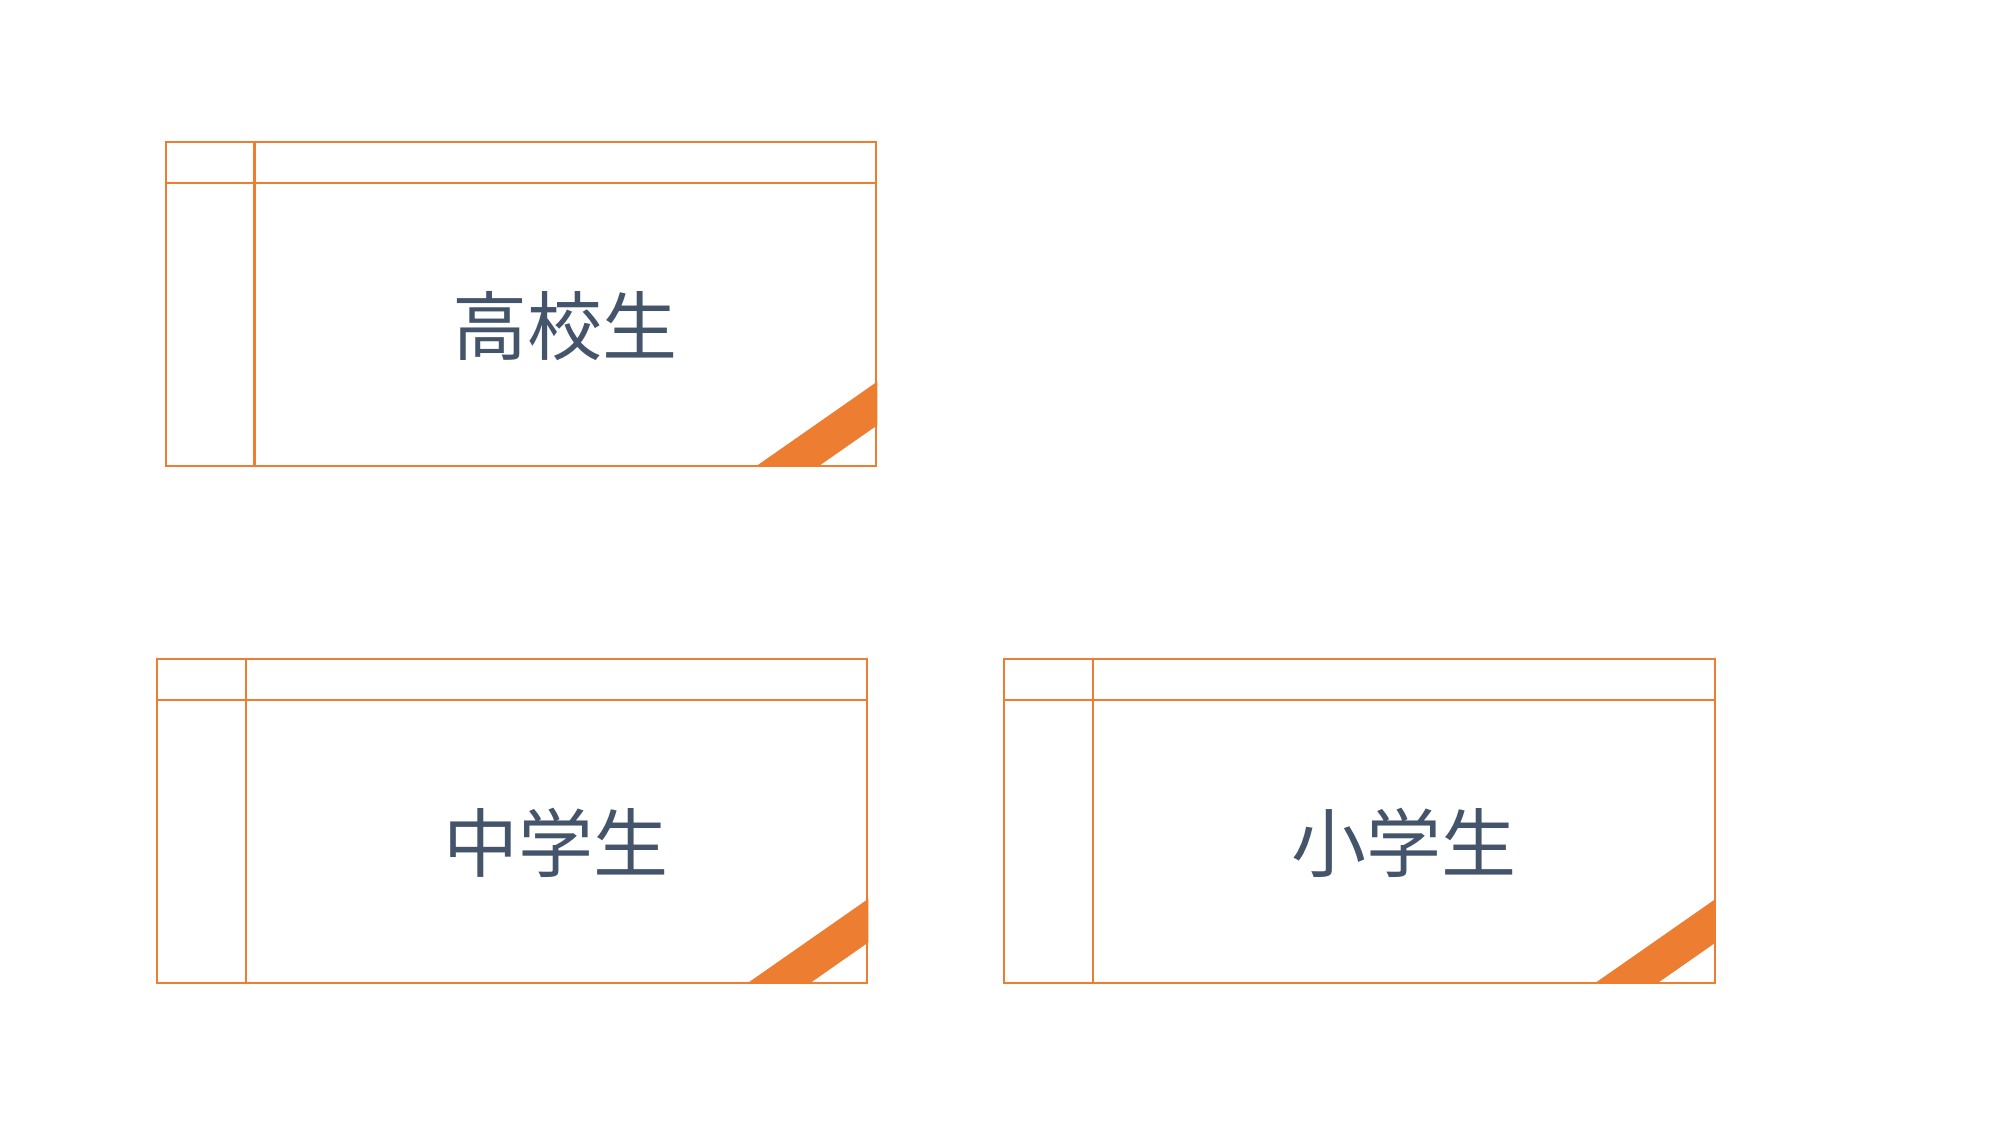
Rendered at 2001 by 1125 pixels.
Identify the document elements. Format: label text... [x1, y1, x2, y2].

text_box [746, 898, 869, 984]
text_box [755, 381, 878, 467]
text_box 小学生 [1003, 658, 1716, 984]
text_box 中学生 [156, 658, 868, 984]
text_box [1593, 898, 1716, 984]
text_box 高校生 [165, 141, 877, 467]
